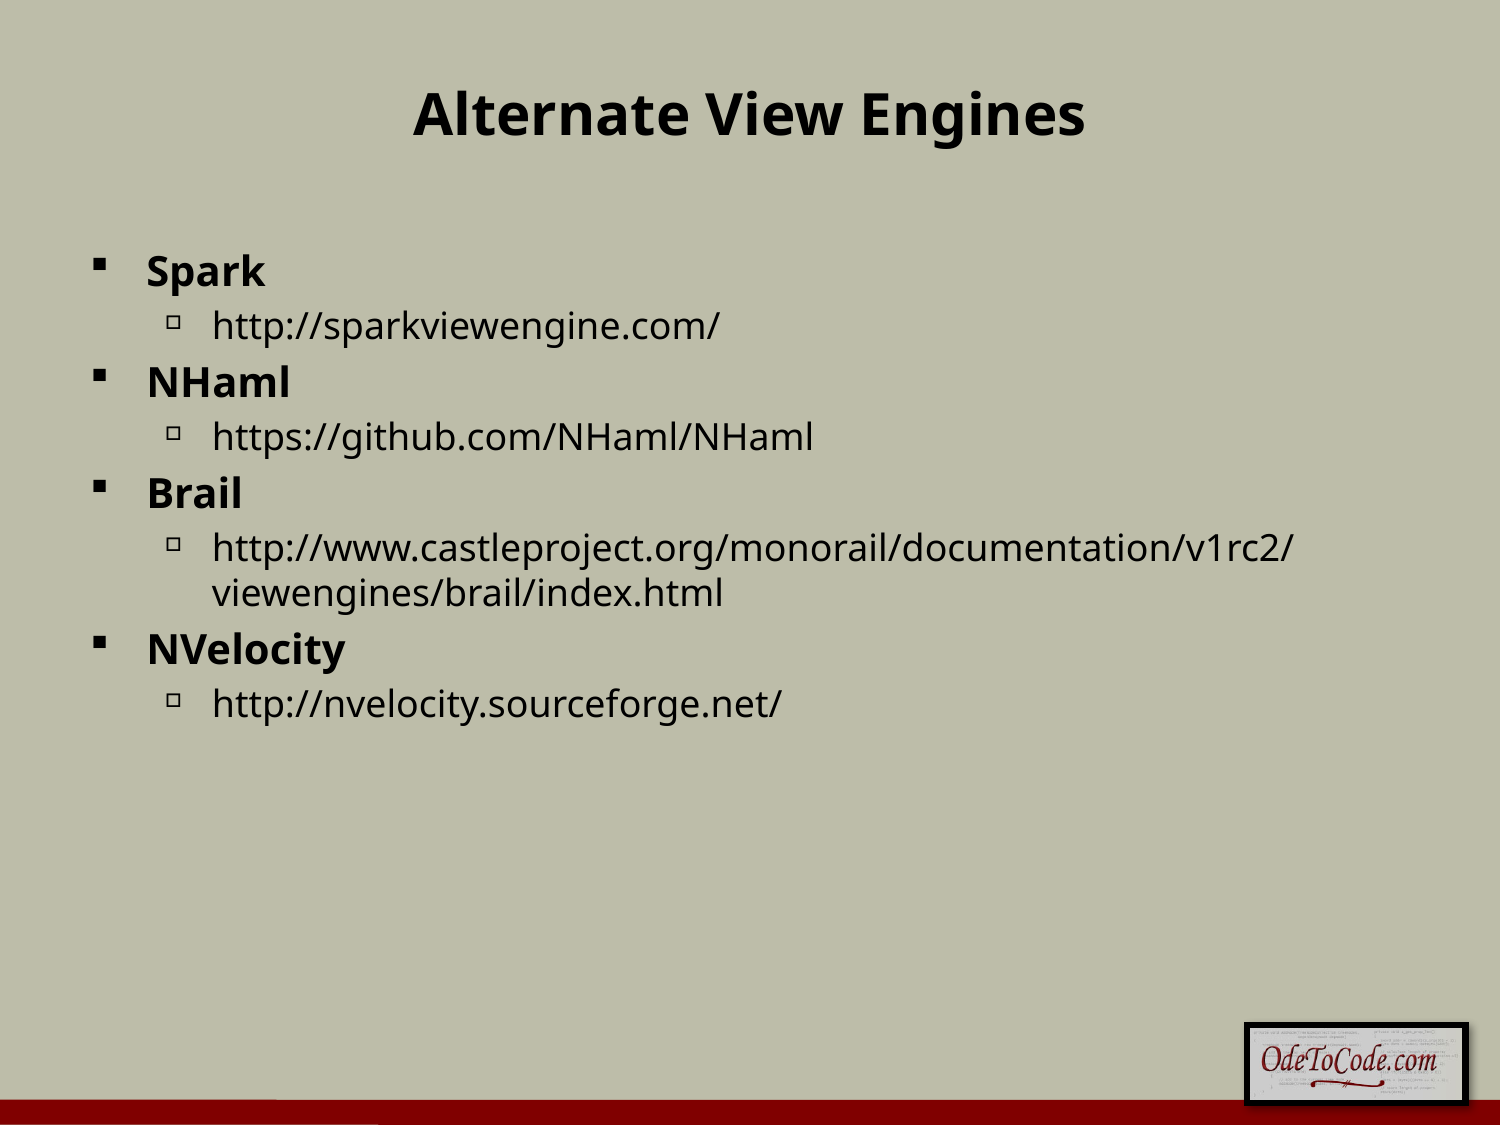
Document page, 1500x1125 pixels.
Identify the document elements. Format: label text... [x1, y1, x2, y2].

list Spark http://sparkviewengine.com/ NHaml https://github.com/NHaml/NHaml Brail http://www.castleproject.org/monorail/documentation/v1rc2/viewengines/brail/index.html NVelocity http://nvelocity.sourceforge.net/ [74, 237, 1426, 976]
picture [1250, 1028, 1462, 1100]
title Alternate View Engines [74, 49, 1426, 176]
